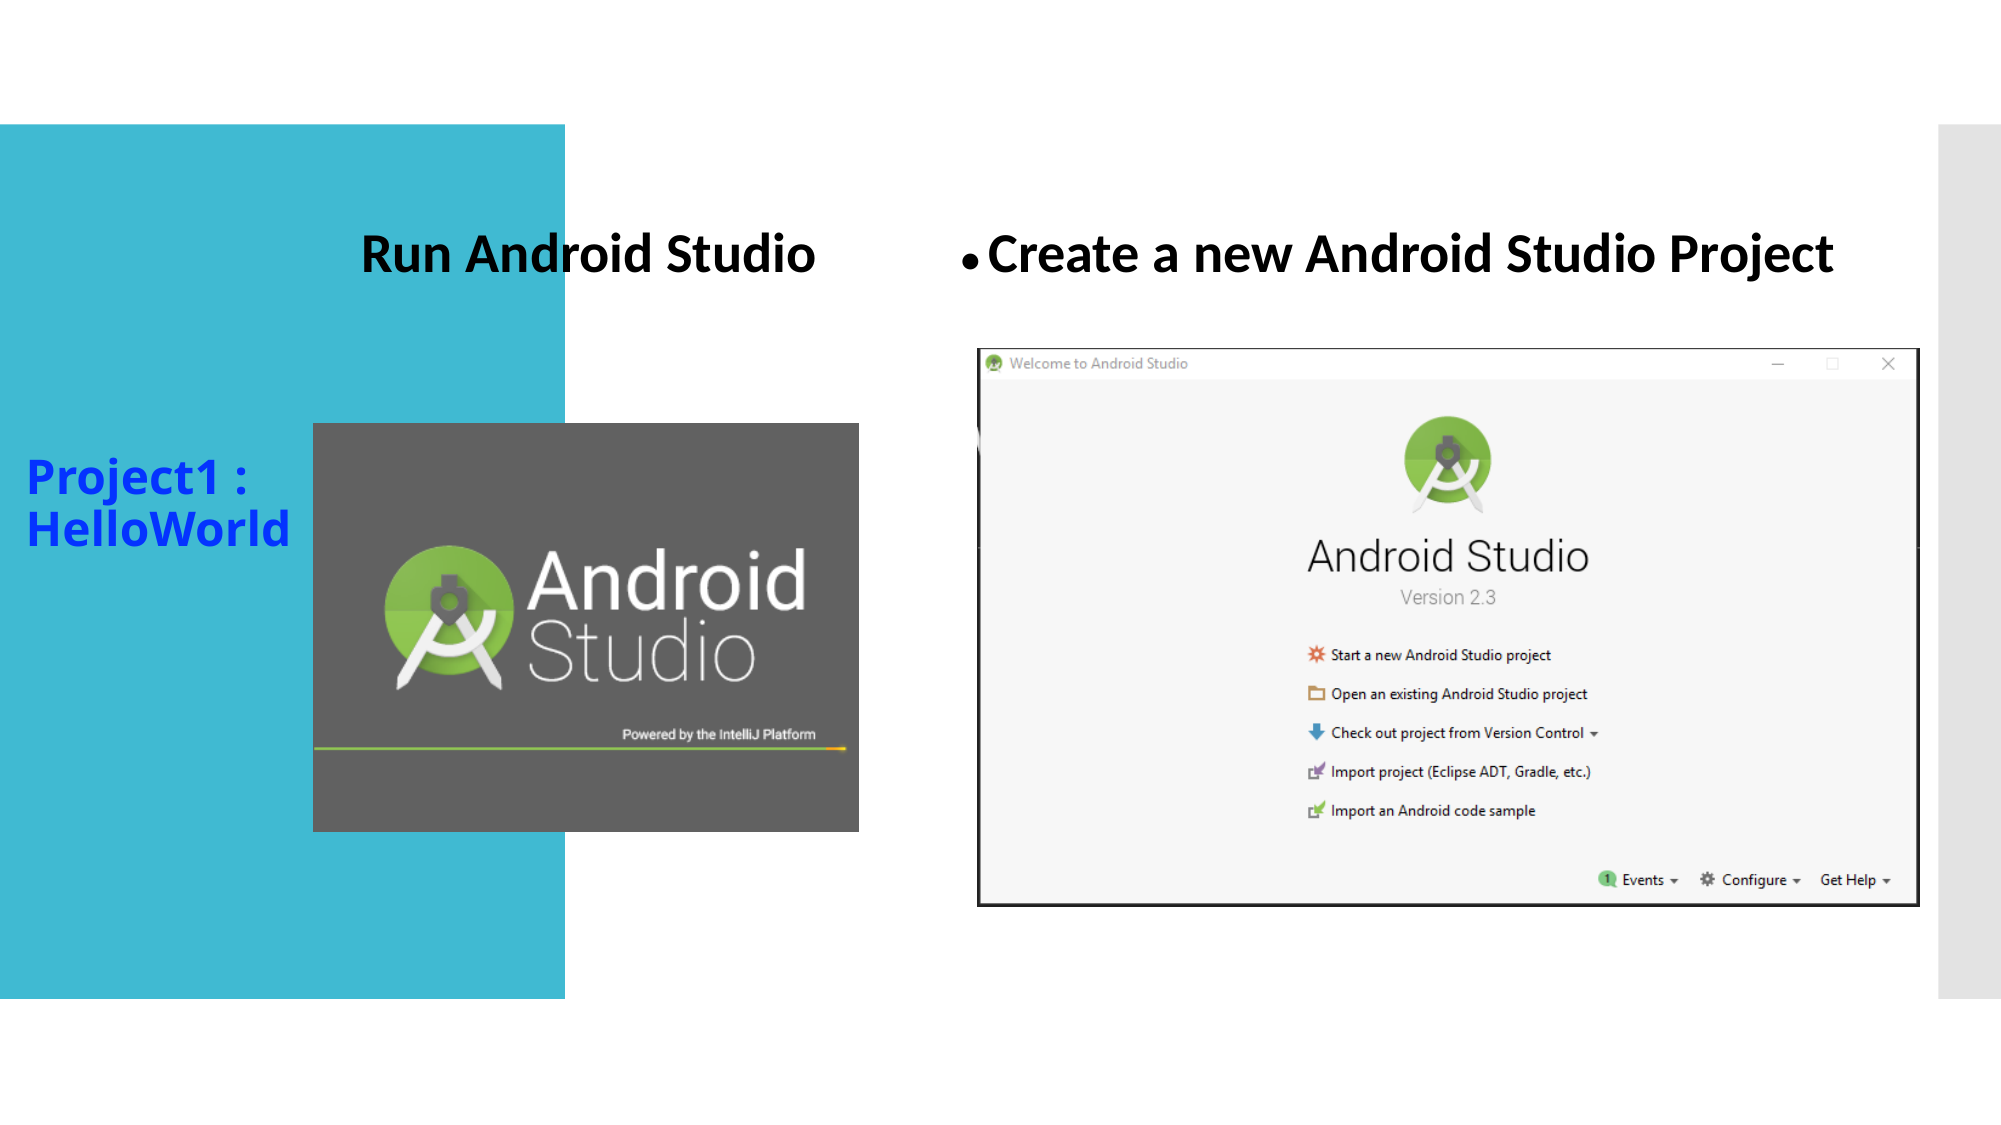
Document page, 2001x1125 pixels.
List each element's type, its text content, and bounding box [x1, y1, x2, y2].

title Project1 : HelloWorld [17, 173, 484, 565]
picture [313, 422, 859, 833]
picture [976, 348, 1920, 907]
list Run Android Studio • Create a new Android Studio Project [296, 221, 2000, 936]
